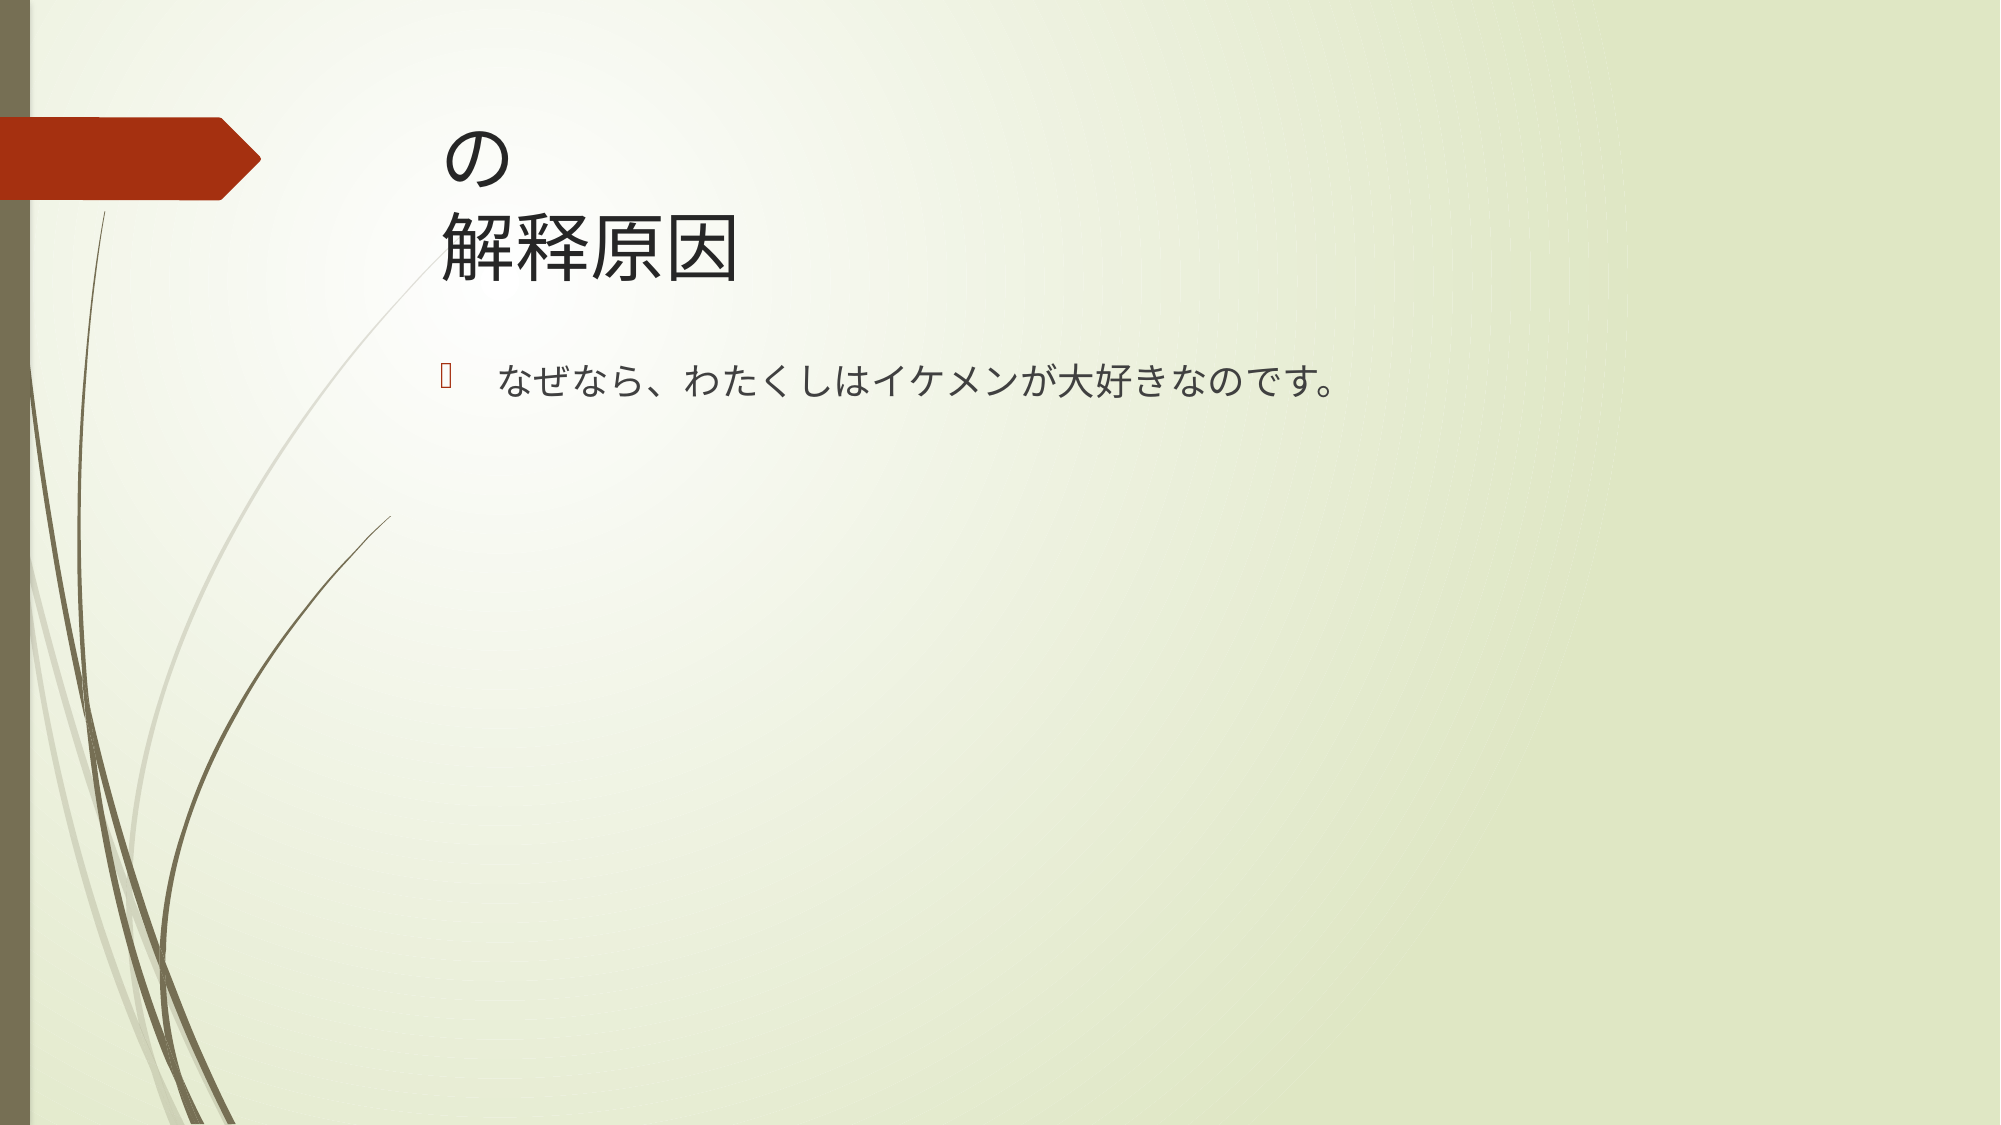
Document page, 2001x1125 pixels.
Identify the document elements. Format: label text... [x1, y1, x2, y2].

title の 解释原因 [425, 102, 1888, 313]
list なぜなら、わたくしはイケメンが大好きなのです。 [424, 350, 1888, 970]
